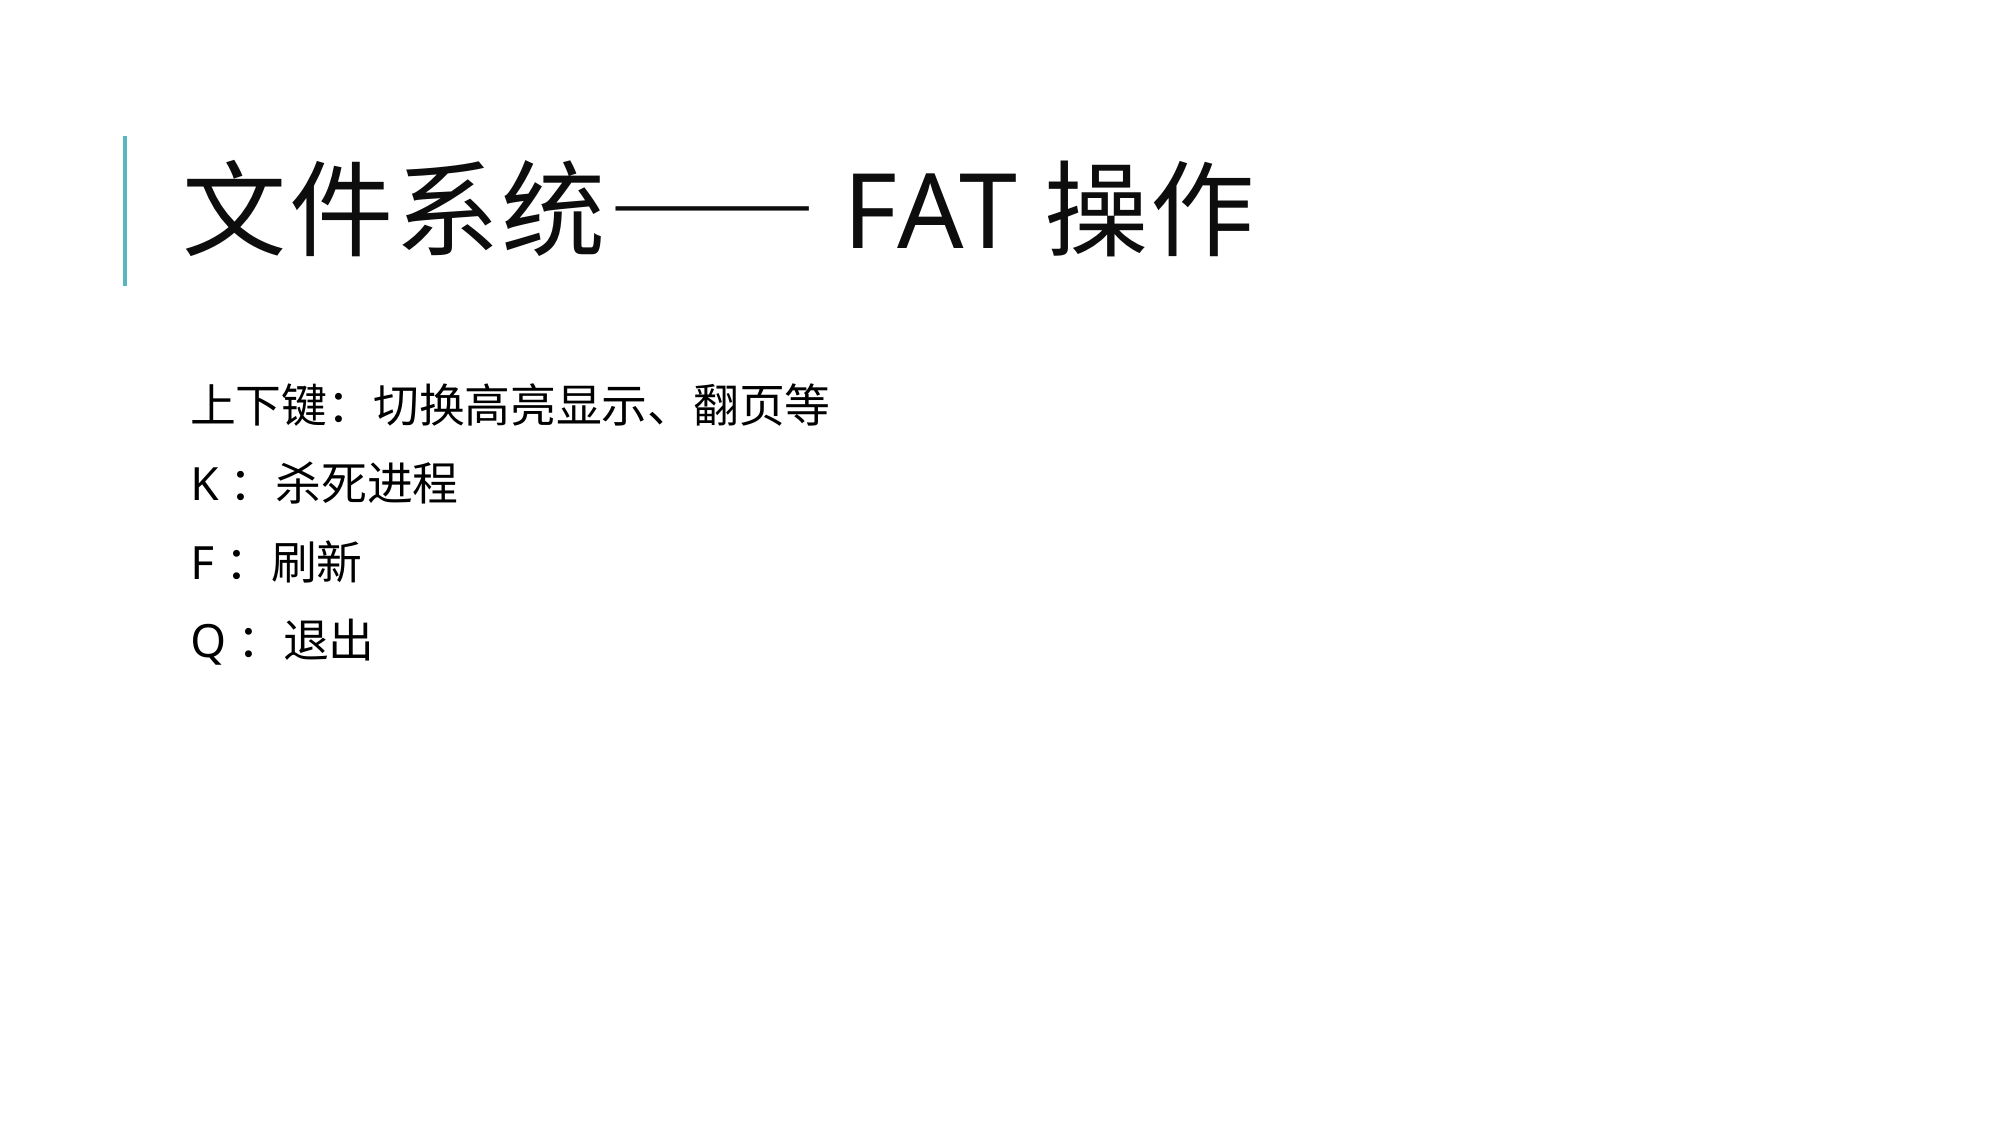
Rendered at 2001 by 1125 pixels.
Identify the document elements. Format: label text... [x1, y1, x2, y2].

title 文件系统——FAT操作 [168, 96, 1763, 342]
list 上下键：切换高亮显示、翻页等 K：杀死进程 F：刷新 Q：退出 [168, 375, 1763, 1035]
